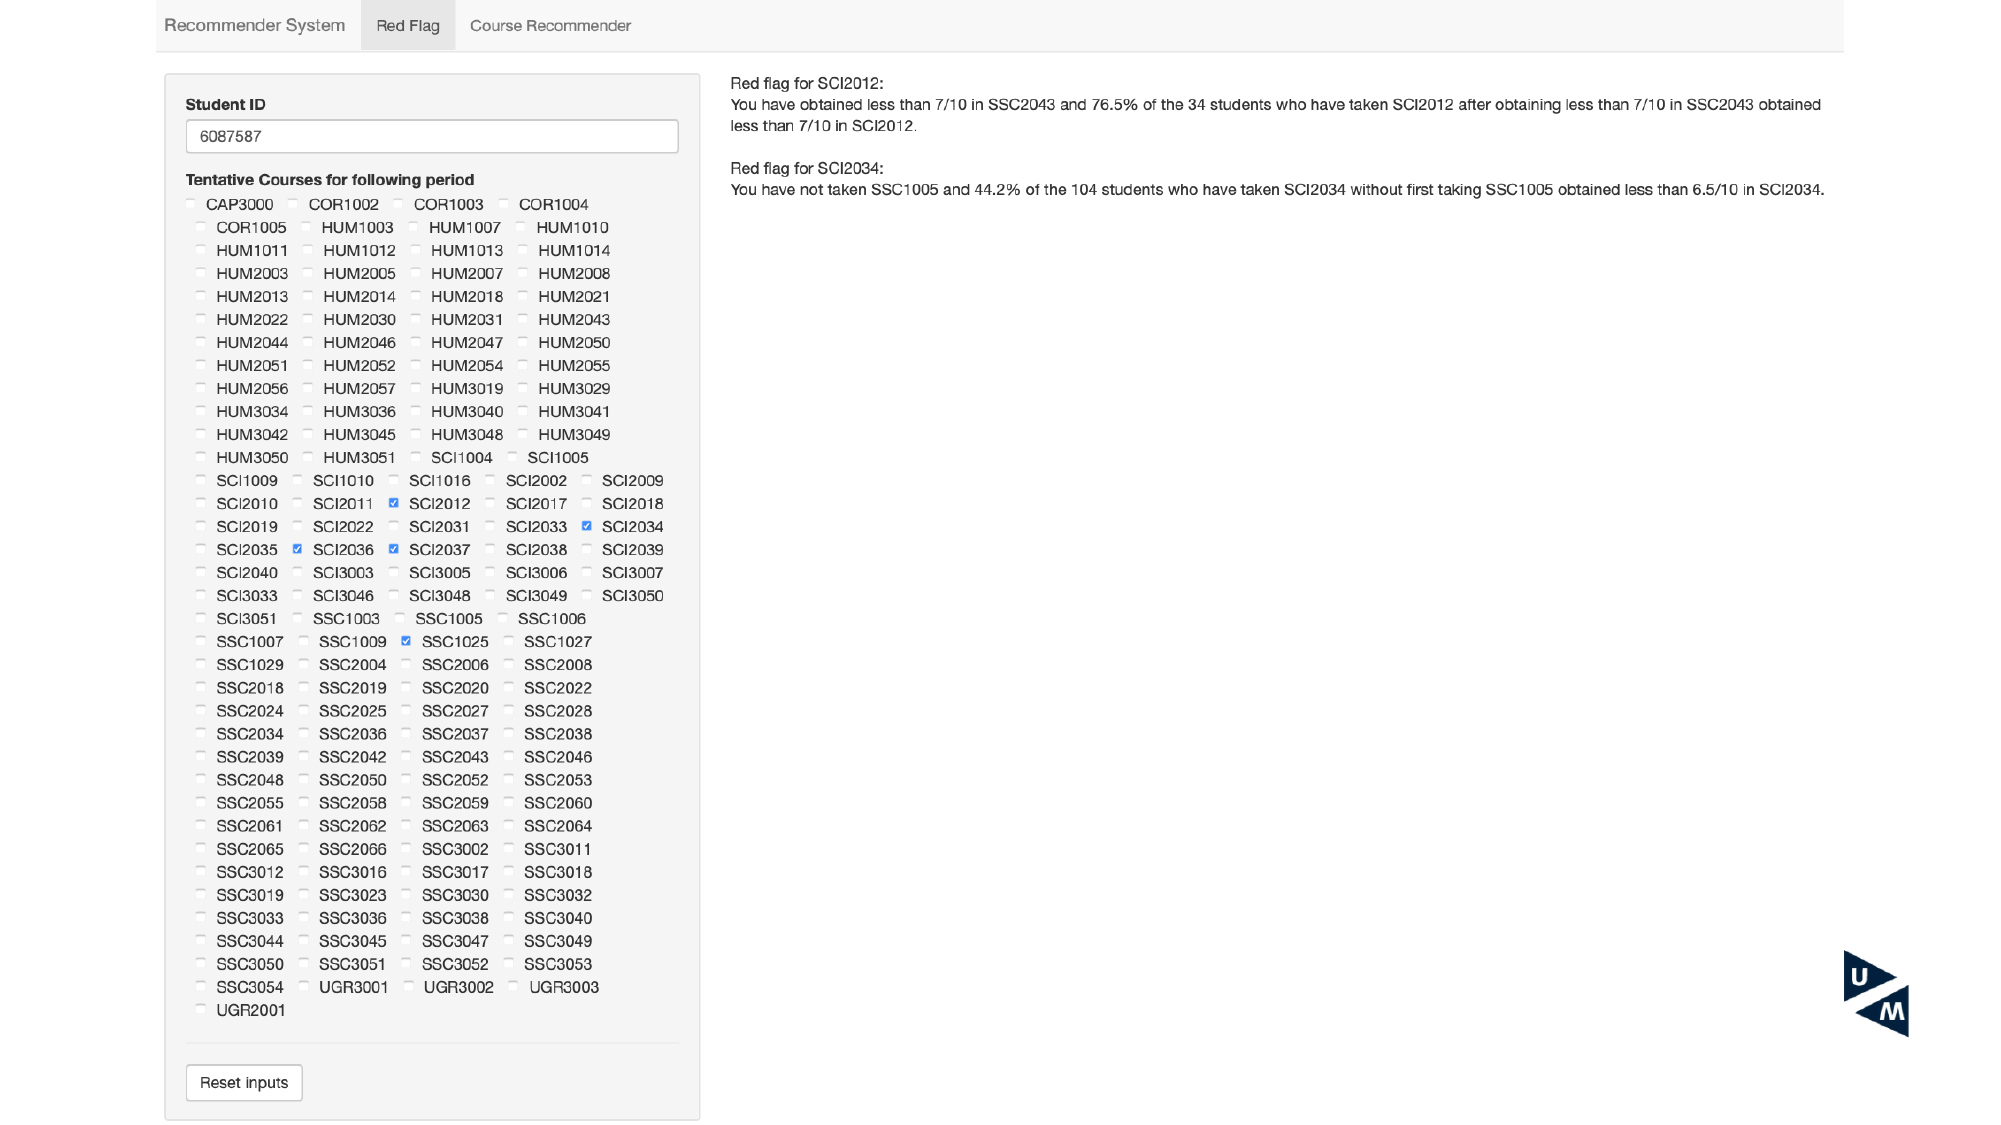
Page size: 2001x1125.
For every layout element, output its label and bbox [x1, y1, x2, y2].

picture [156, 0, 1942, 1125]
